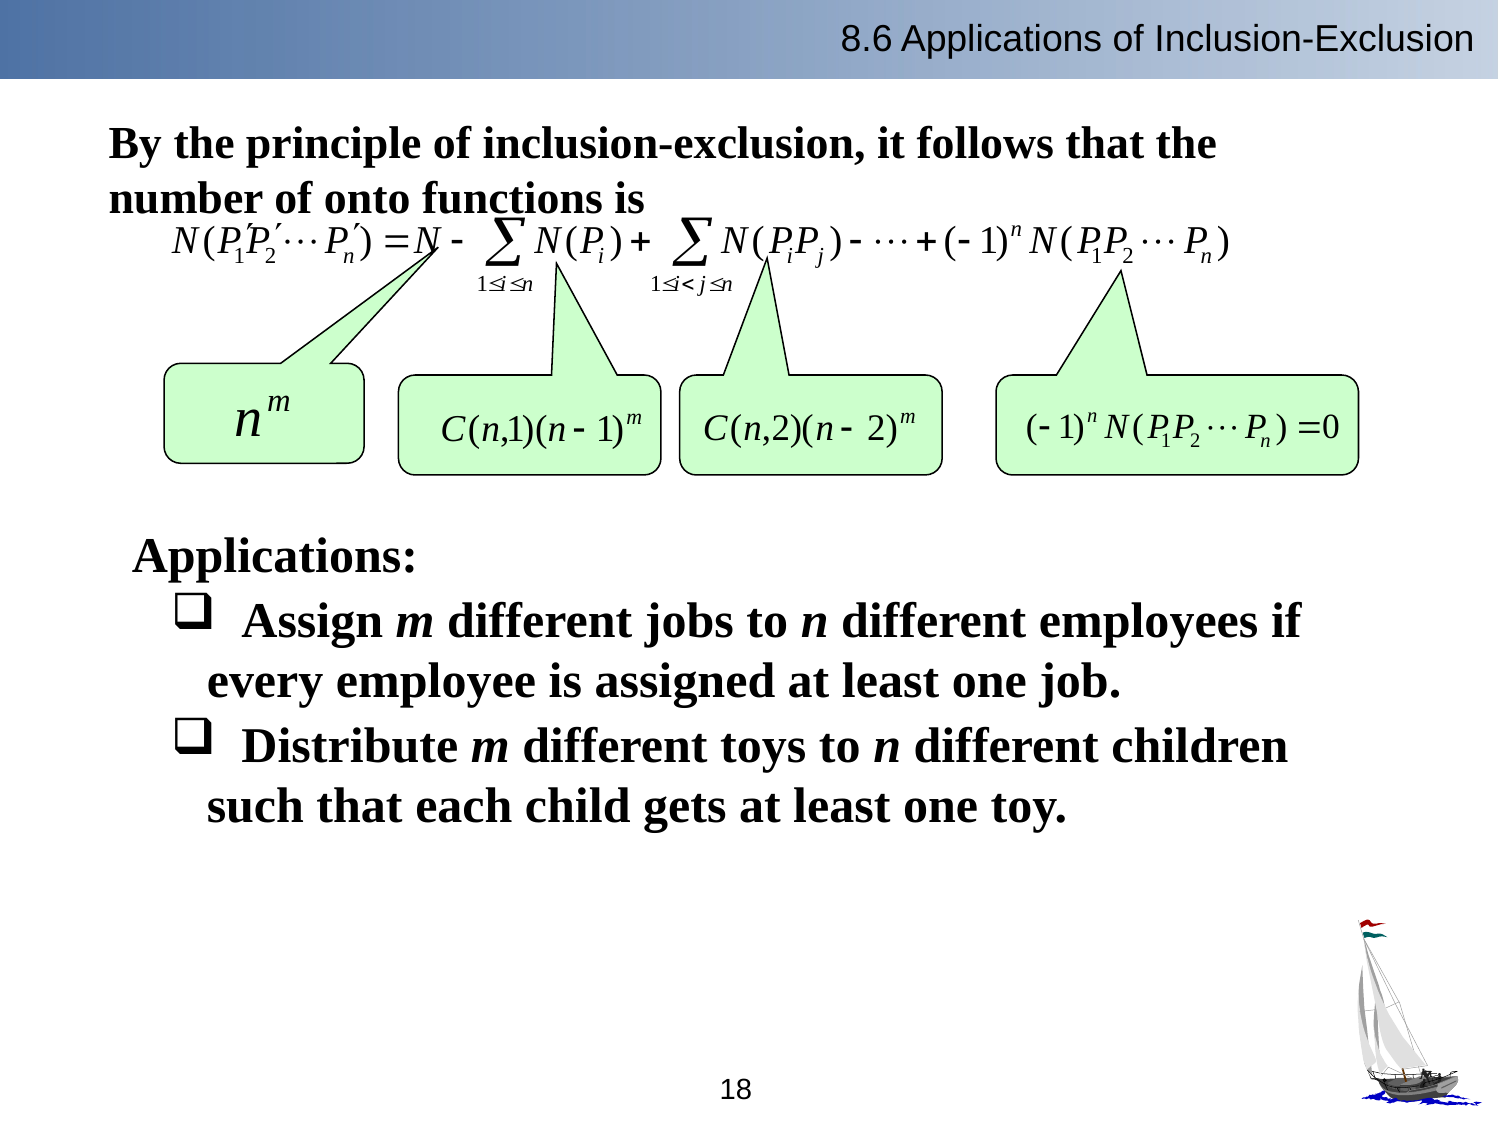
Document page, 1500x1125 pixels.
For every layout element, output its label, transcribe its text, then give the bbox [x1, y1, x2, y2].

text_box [995, 374, 1359, 476]
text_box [163, 363, 365, 464]
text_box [679, 374, 943, 476]
picture [0, 0, 1500, 79]
text_box Applications: Assign m different jobs to n different employees if every employee is assigned at least one job. Distribute m different toys to n different children such that each child gets at least one toy. [117, 515, 1380, 841]
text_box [163, 210, 1237, 304]
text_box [398, 374, 662, 476]
text_box By the principle of inclusion-exclusion, it follows that the number of onto functions is [93, 105, 1357, 231]
text_box 8.6 Applications of Inclusion-Exclusion [437, 6, 1500, 66]
slide_number 18 [666, 1049, 768, 1125]
